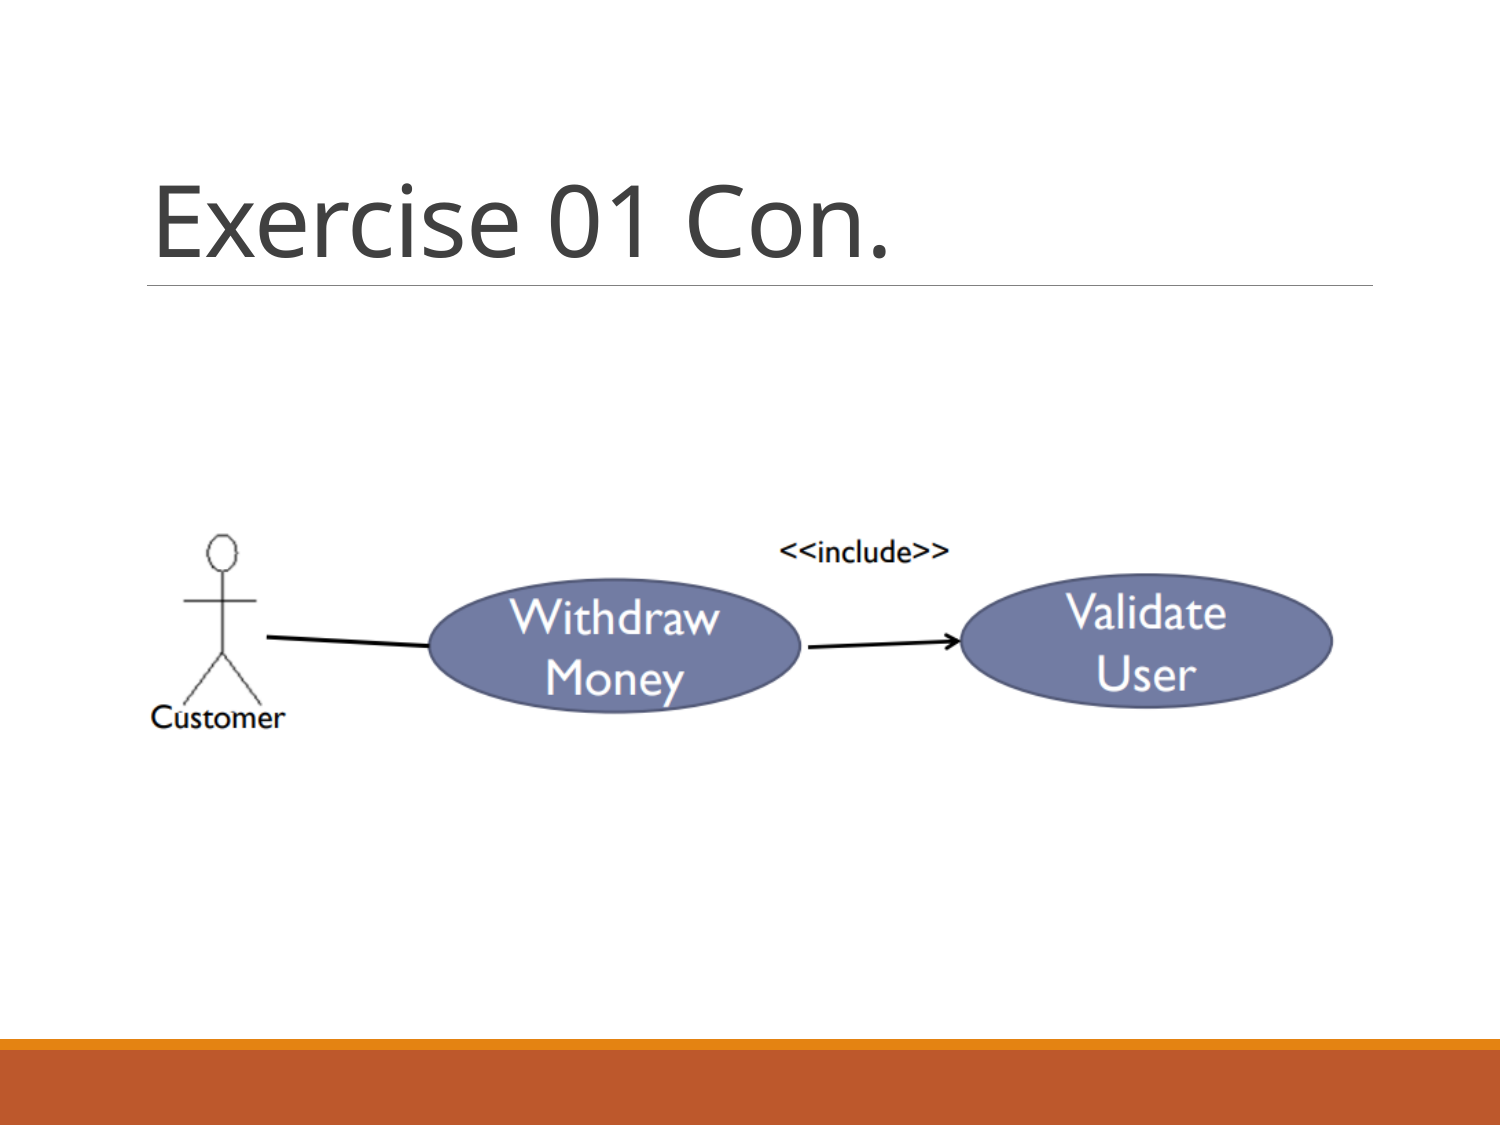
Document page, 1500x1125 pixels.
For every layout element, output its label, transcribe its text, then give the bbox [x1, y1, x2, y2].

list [134, 499, 1373, 793]
title Exercise 01 Con. [135, 47, 1373, 285]
